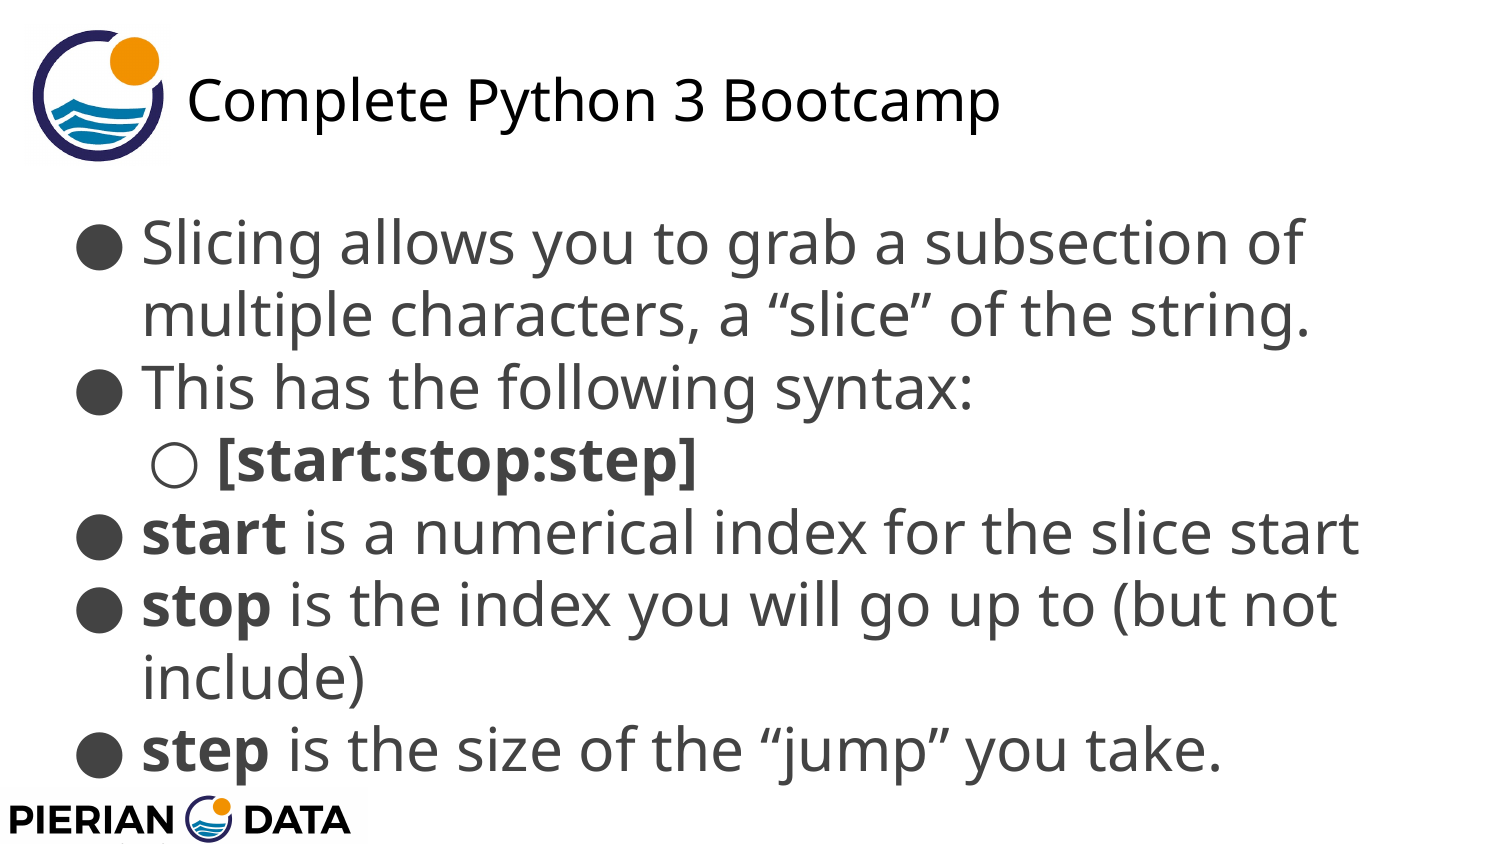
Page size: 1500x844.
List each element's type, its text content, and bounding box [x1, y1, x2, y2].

title Complete Python 3 Bootcamp [176, 48, 1449, 143]
picture [0, 787, 368, 844]
list Slicing allows you to grab a subsection of multiple characters, a “slice” of the string. This has the following syntax: [start:stop:step] start is a numerical index for the slice start stop is the index you will go up to (but not include) step is the size of the “jump” you take. [51, 189, 1500, 750]
picture [24, 24, 172, 167]
